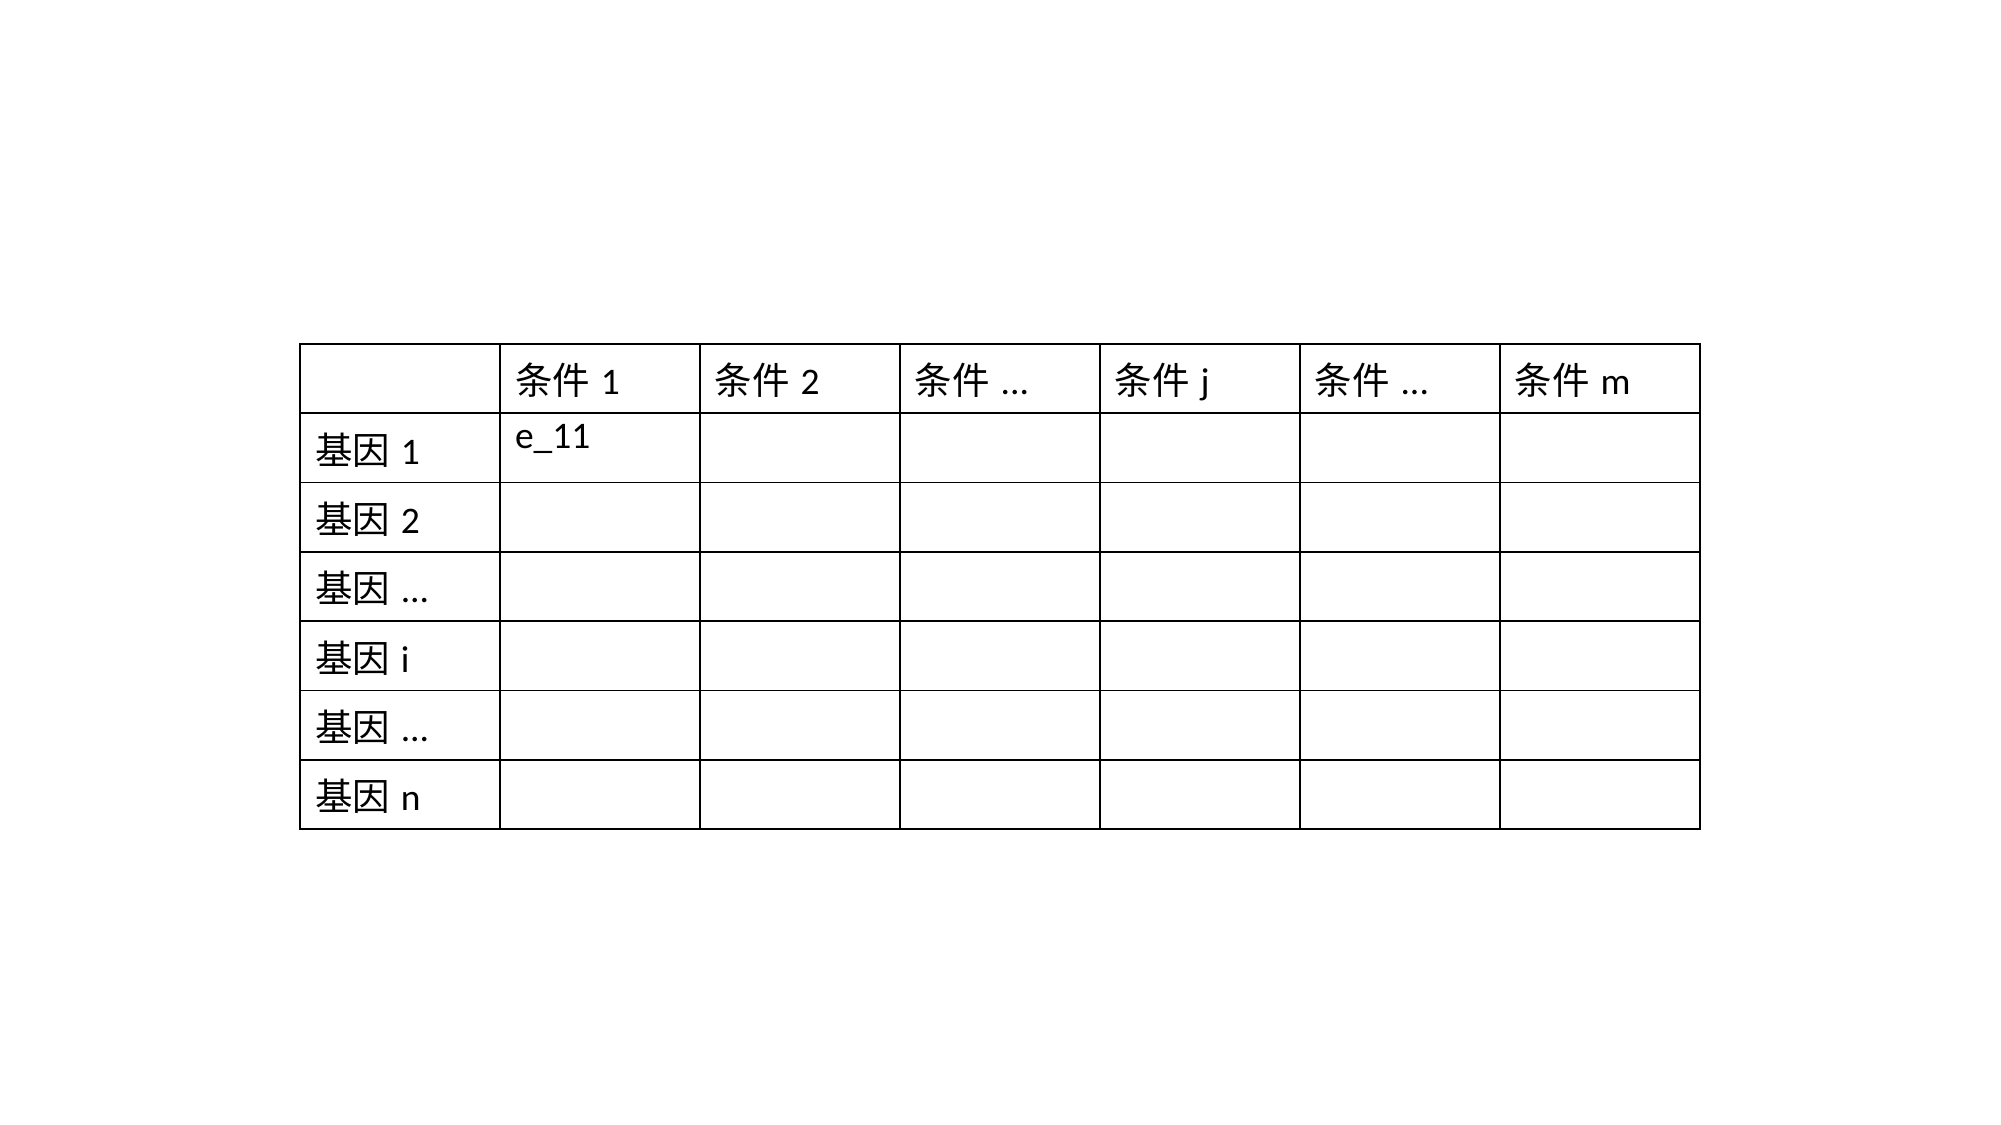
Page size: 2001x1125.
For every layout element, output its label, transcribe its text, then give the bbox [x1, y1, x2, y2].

table_header 条件1 [501, 345, 699, 412]
table_cell [501, 622, 699, 690]
table_cell 基因2 [301, 483, 499, 551]
table_cell [901, 414, 1099, 482]
table_cell [701, 761, 899, 828]
table_header [301, 345, 499, 412]
table_cell [1101, 691, 1299, 759]
table_cell [1301, 622, 1499, 690]
table_cell [1501, 622, 1699, 690]
table_header 条件... [1301, 345, 1499, 412]
table_cell [701, 414, 899, 482]
table_cell [901, 691, 1099, 759]
table_cell [1101, 483, 1299, 551]
table_cell [1301, 761, 1499, 828]
table_cell [1501, 761, 1699, 828]
table_cell [701, 483, 899, 551]
table_cell [1501, 691, 1699, 759]
table_cell [1101, 622, 1299, 690]
table_cell [1101, 414, 1299, 482]
table_cell [1101, 553, 1299, 620]
table_header 条件... [901, 345, 1099, 412]
table_cell [701, 553, 899, 620]
table_cell [901, 622, 1099, 690]
table_cell [1301, 691, 1499, 759]
table_header 条件j [1101, 345, 1299, 412]
table_cell [501, 553, 699, 620]
table_cell [1501, 483, 1699, 551]
table_cell [501, 691, 699, 759]
table_cell [701, 691, 899, 759]
table_cell [901, 483, 1099, 551]
table_cell [1101, 761, 1299, 828]
table_cell 基因1 [301, 414, 499, 482]
table_cell [501, 761, 699, 828]
table_cell e_11 [501, 414, 699, 482]
table_header 条件2 [701, 345, 899, 412]
table_cell 基因... [301, 553, 499, 620]
table_cell [1301, 553, 1499, 620]
table_cell [1501, 553, 1699, 620]
table_cell [701, 622, 899, 690]
table_cell [1501, 414, 1699, 482]
table_cell [1301, 483, 1499, 551]
table_cell [501, 483, 699, 551]
table_cell 基因n [301, 761, 499, 828]
table_cell 基因i [301, 622, 499, 690]
table_cell [901, 553, 1099, 620]
table_header 条件m [1501, 345, 1699, 412]
table_cell 基因... [301, 691, 499, 759]
table_cell [1301, 414, 1499, 482]
table_cell [901, 761, 1099, 828]
